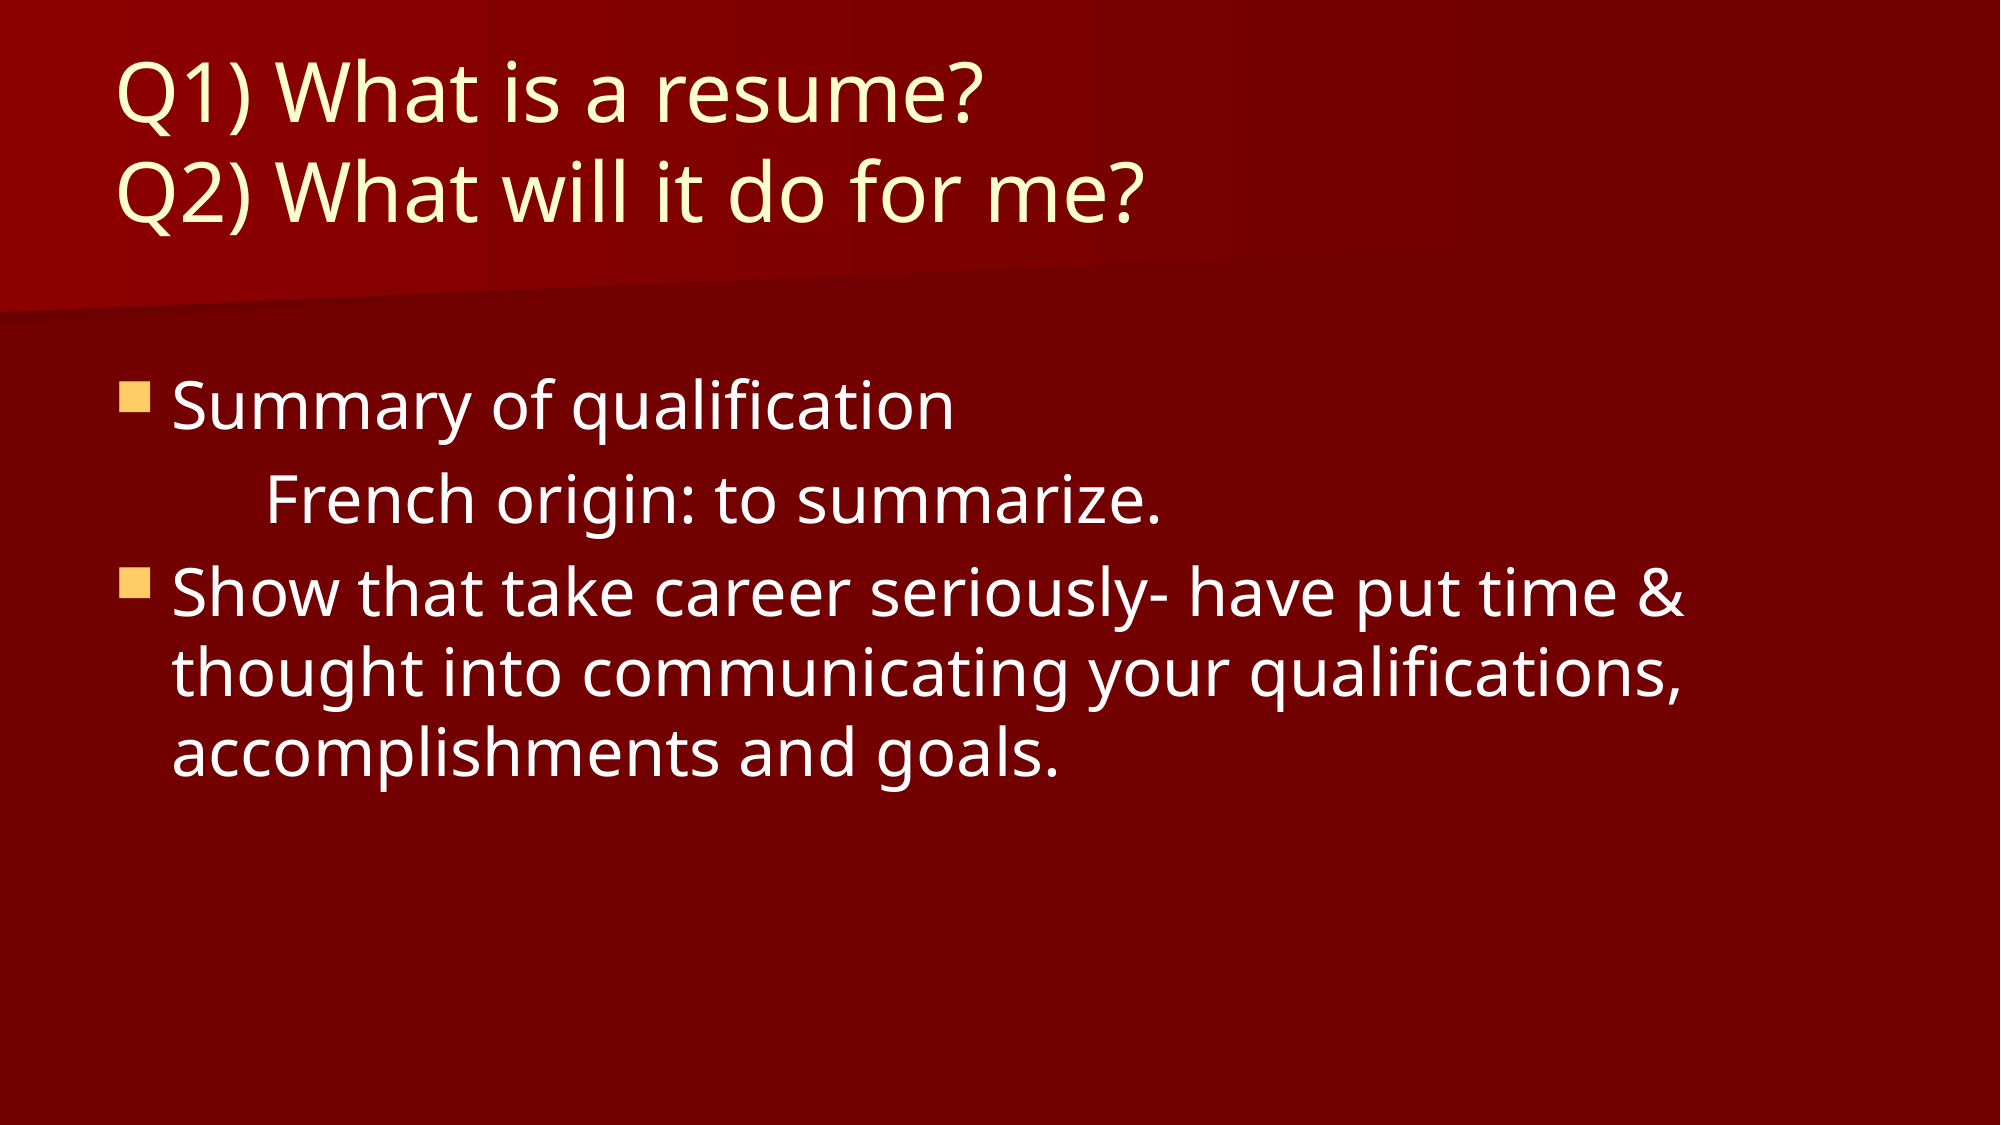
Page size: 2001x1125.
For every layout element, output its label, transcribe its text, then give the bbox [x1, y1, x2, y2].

list Summary of qualification French origin: to summarize. Show that take career seriously- have put time & thought into communicating your qualifications, accomplishments and goals. [99, 262, 1901, 1001]
title Q1) What is a resume? Q2) What will it do for me? [99, 44, 1901, 233]
